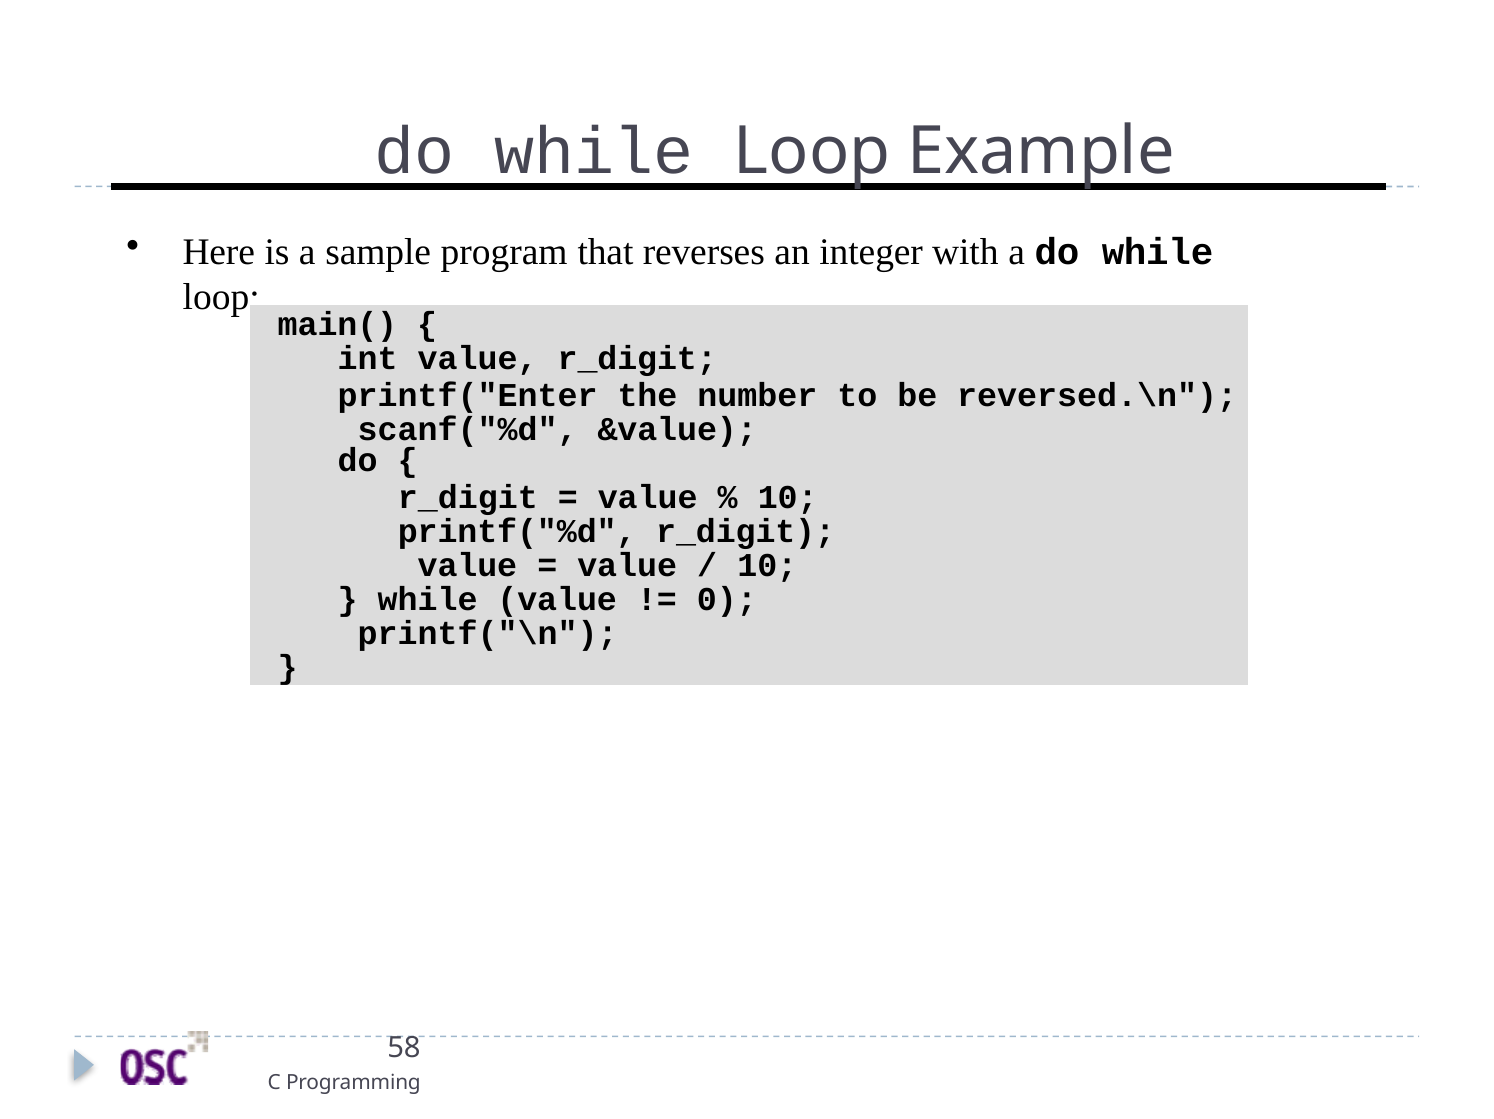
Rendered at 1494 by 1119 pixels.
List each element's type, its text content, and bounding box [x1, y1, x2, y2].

title do while Loop Example [74, 0, 1420, 187]
text_box main() { int value, r_digit; printf("Enter the number to be reversed.\n"); scanf("%d", &value); do { r_digit = value % 10; printf("%d", r_digit); value = value / 10; } while (value != 0); printf("\n"); } [250, 305, 1248, 685]
text_box [120, 1031, 209, 1036]
slide_number 58 C Programming [100, 1036, 424, 1119]
text_box Here is a sample program that reverses an integer with a do while loop: [124, 227, 1304, 318]
